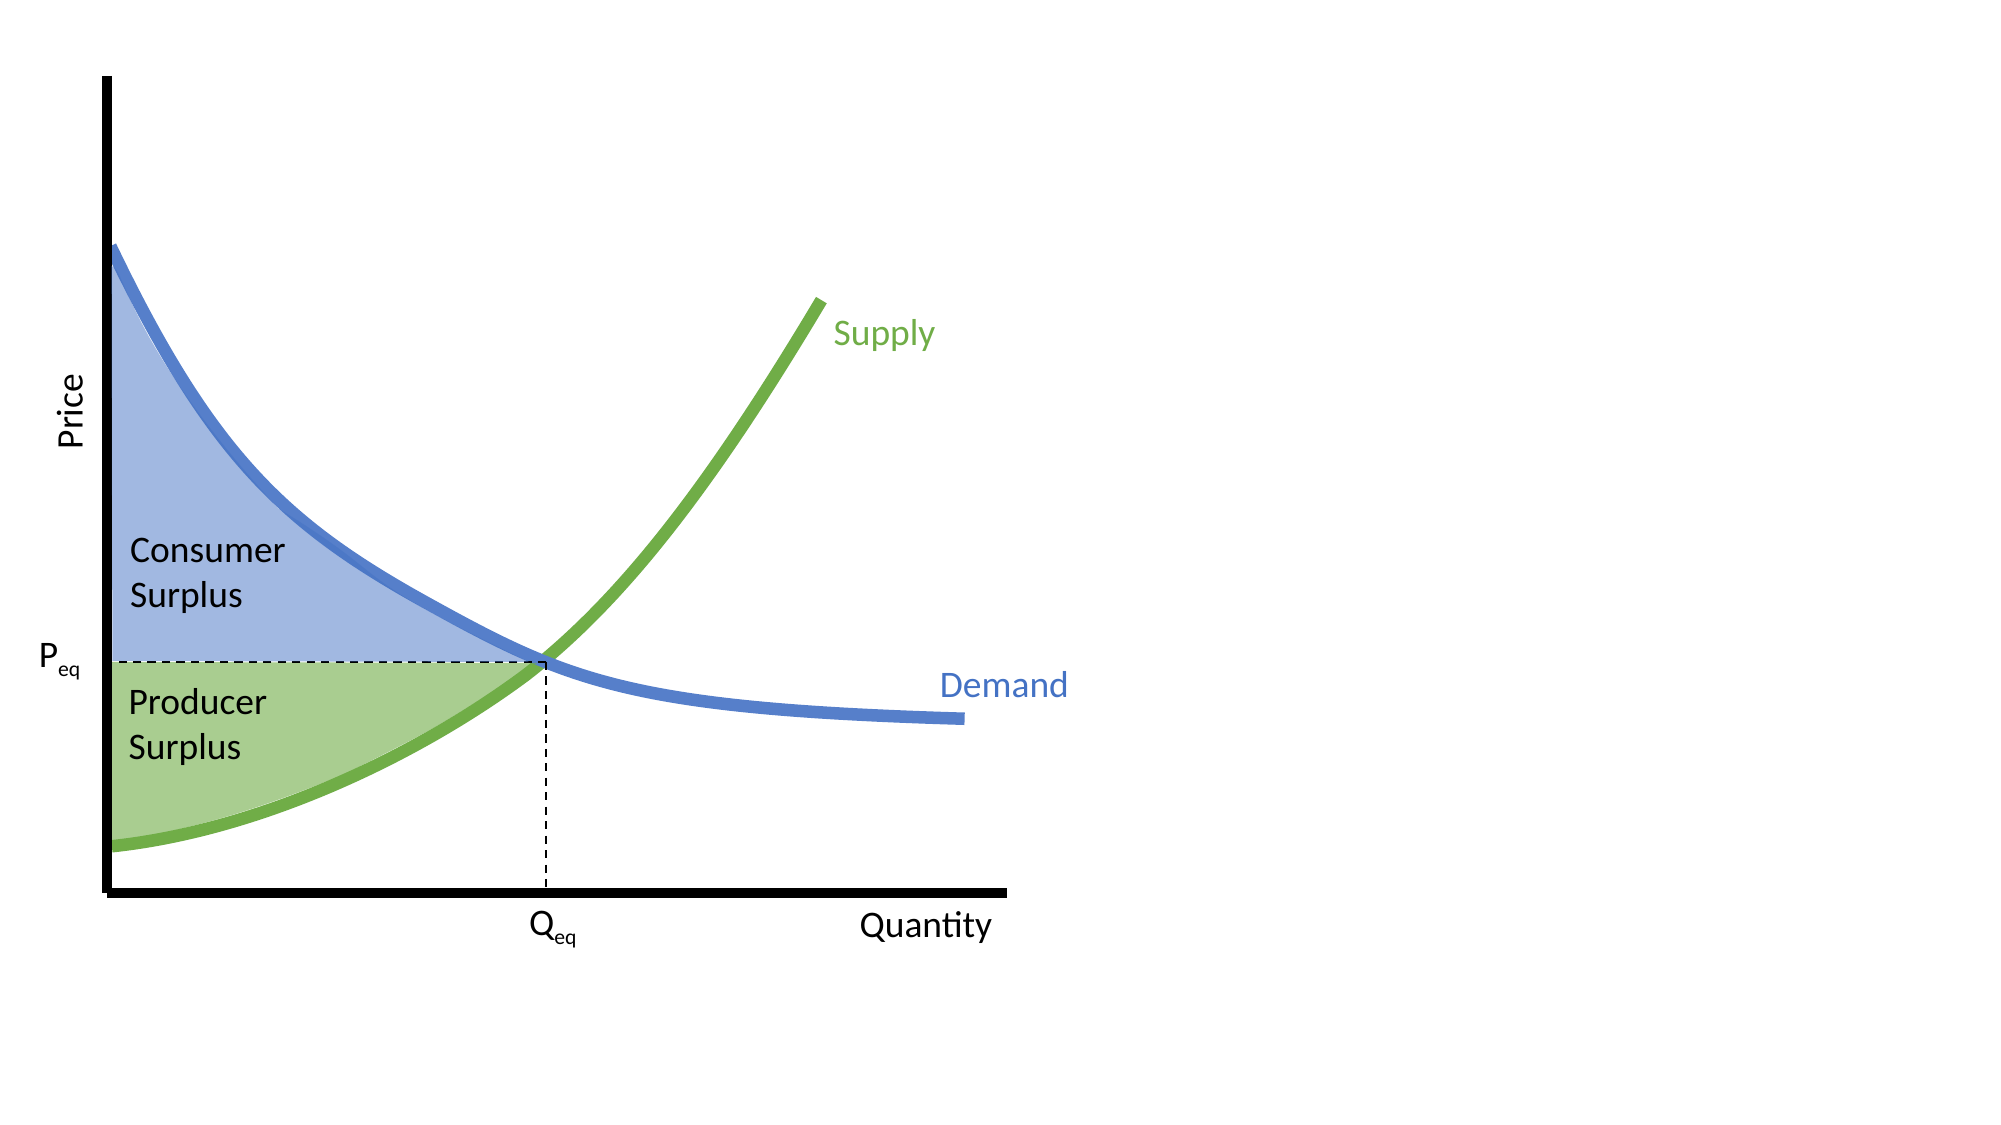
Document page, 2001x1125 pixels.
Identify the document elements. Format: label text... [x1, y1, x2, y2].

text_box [106, 75, 1007, 893]
text_box Quantity [844, 892, 1054, 953]
text_box Price [37, 331, 98, 464]
text_box Peq [24, 622, 102, 689]
text_box Qeq [514, 898, 598, 957]
text_box Demand [1007, 652, 1107, 713]
